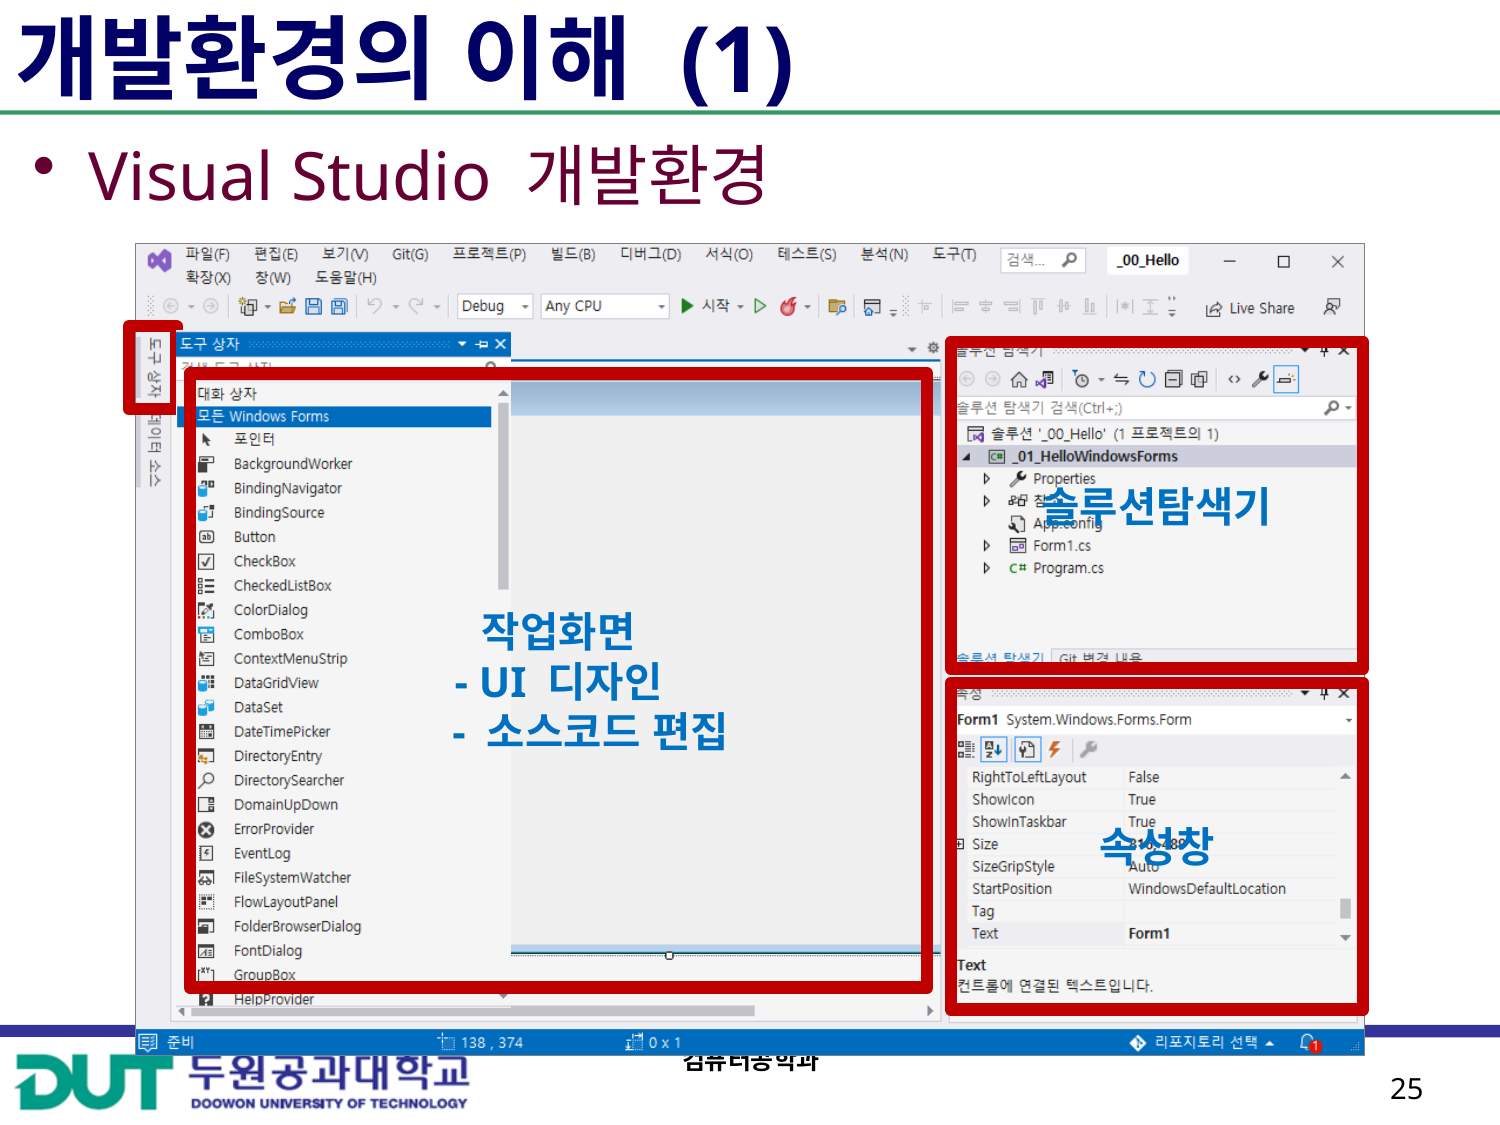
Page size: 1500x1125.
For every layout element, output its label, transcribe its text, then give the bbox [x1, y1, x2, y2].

title 개발환경의 이해 (1) [0, 0, 1500, 113]
picture [0, 243, 1365, 1125]
list Visual Studio 개발환경 [17, 126, 1483, 1012]
